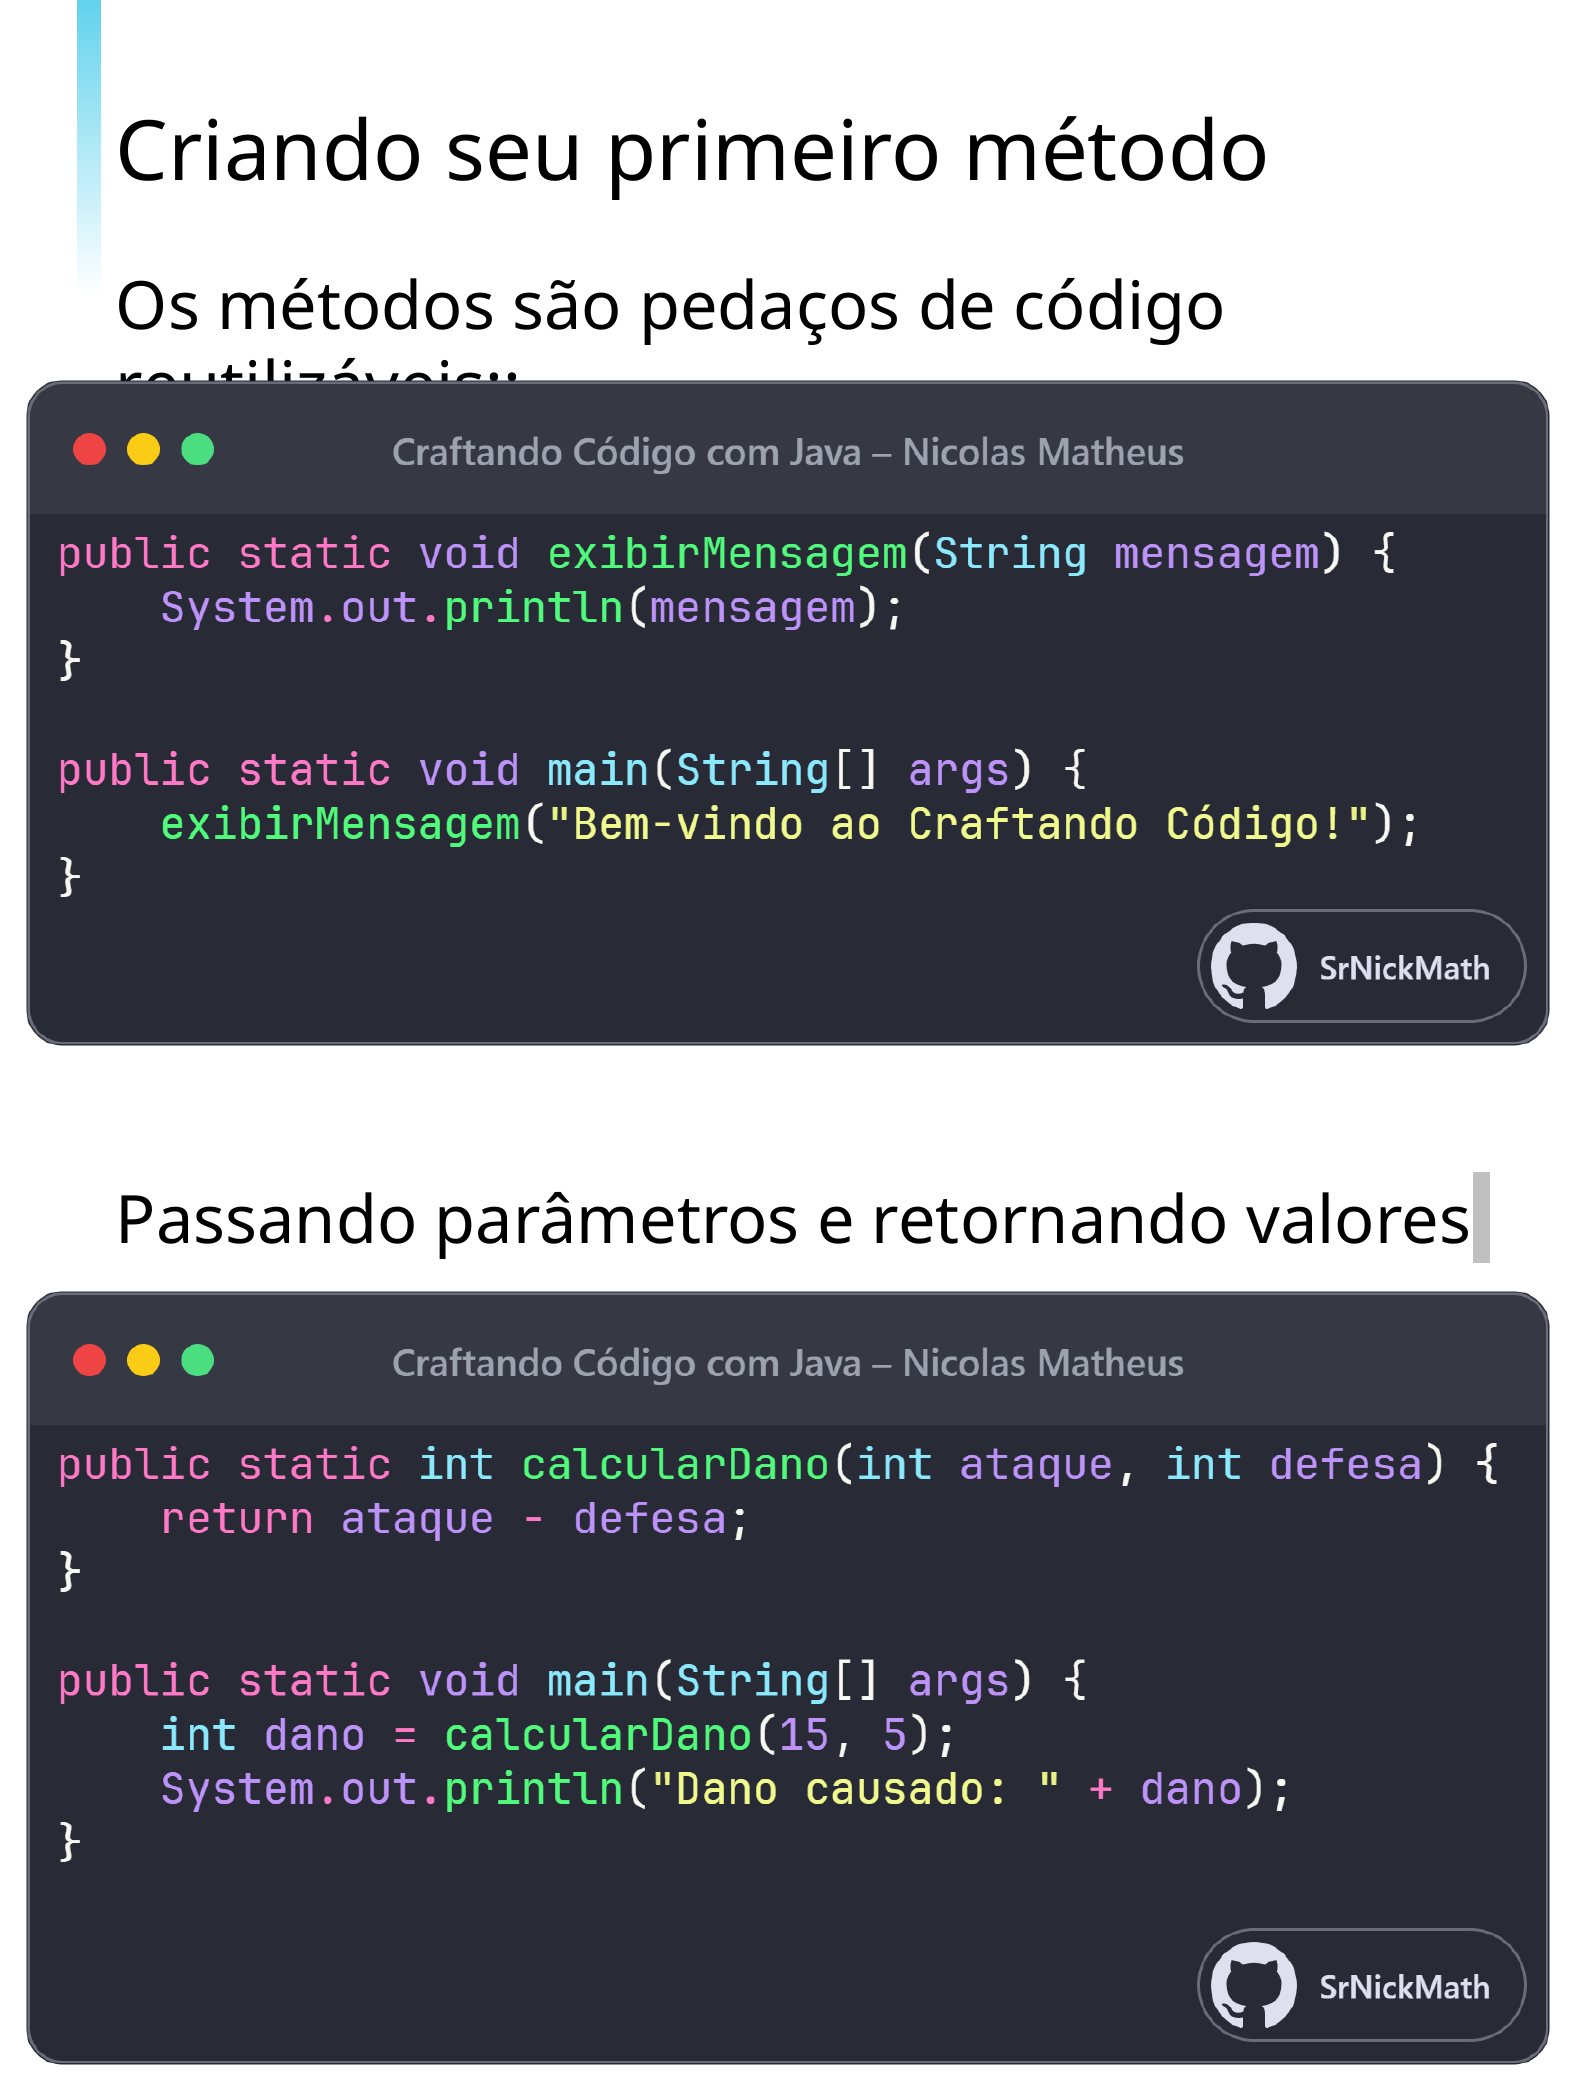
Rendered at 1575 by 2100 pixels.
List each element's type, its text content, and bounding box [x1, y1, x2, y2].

text_box [76, 0, 102, 296]
text_box Passando parâmetros e retornando valores [101, 1169, 1575, 1264]
text_box Os métodos são pedaços de código reutilizáveis:: [100, 255, 1575, 354]
picture [0, 1265, 1575, 2090]
picture [0, 354, 1575, 1071]
text_box Criando seu primeiro método [101, 89, 1575, 205]
